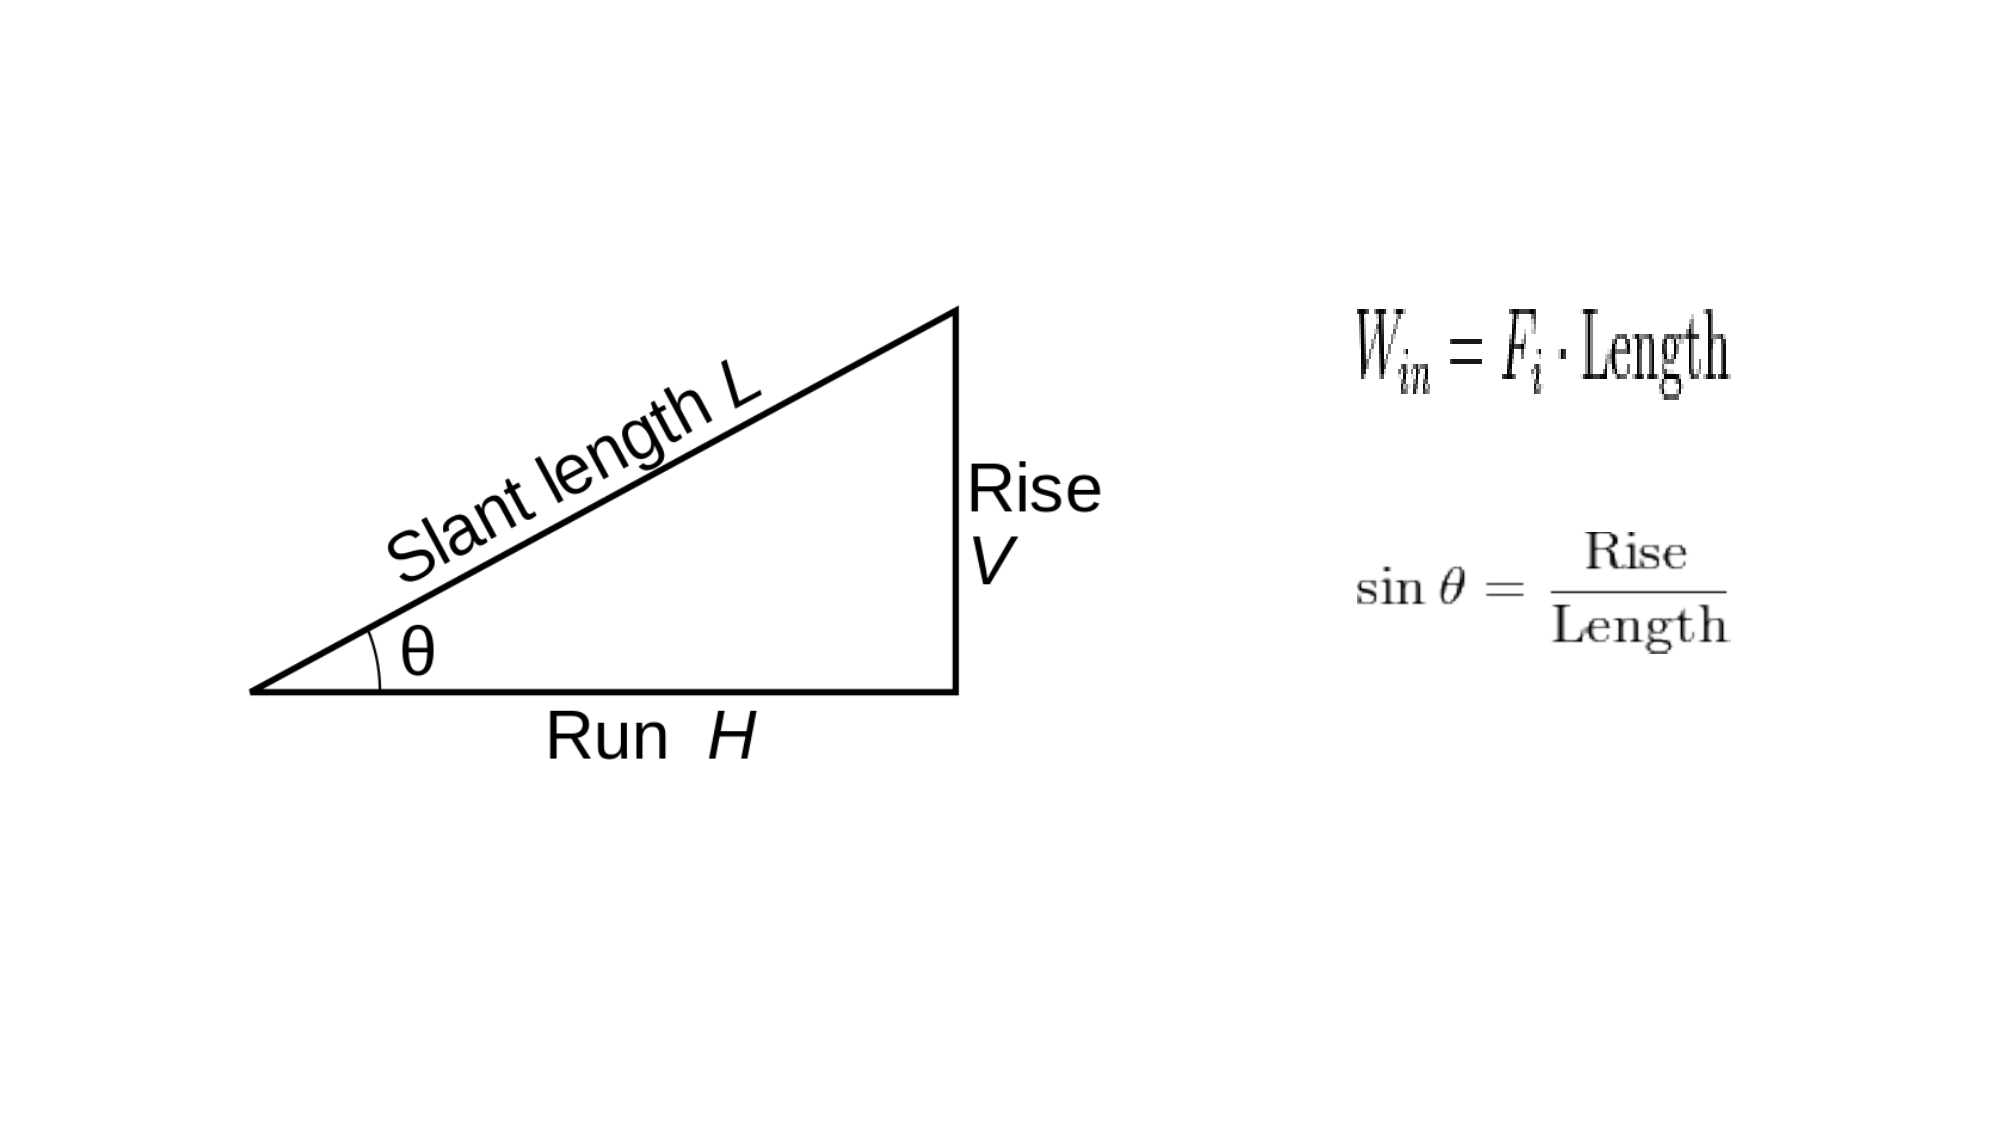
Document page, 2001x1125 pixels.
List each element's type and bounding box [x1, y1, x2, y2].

picture [170, 244, 1126, 822]
picture [1357, 304, 1731, 400]
picture [1357, 532, 1731, 654]
